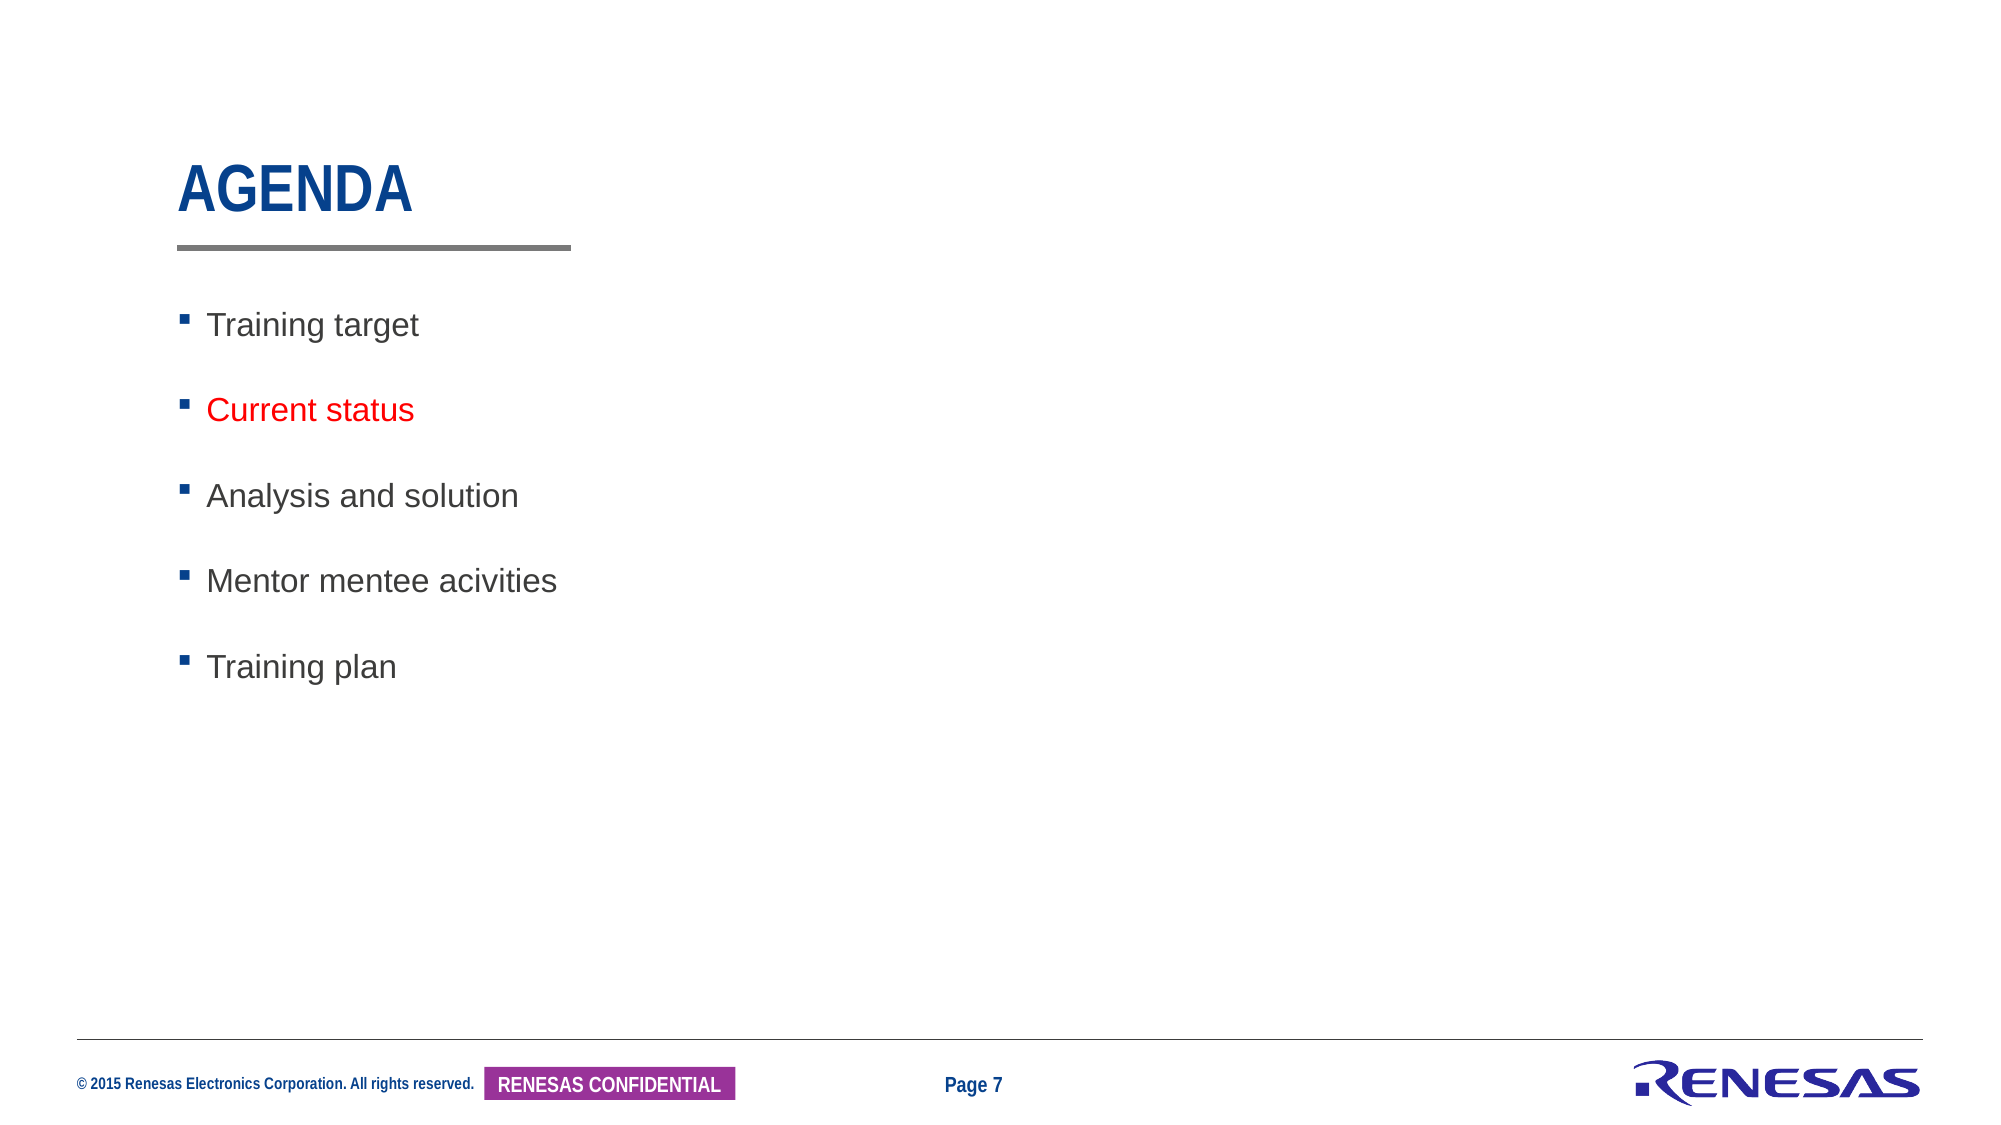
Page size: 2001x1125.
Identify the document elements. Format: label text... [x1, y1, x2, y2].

title Agenda [177, 80, 1575, 227]
slide_number Page 7 [944, 1070, 1056, 1097]
picture [1631, 1058, 1923, 1108]
list Training target Current status Analysis and solution Mentor mentee acivities Training plan [177, 295, 1654, 776]
